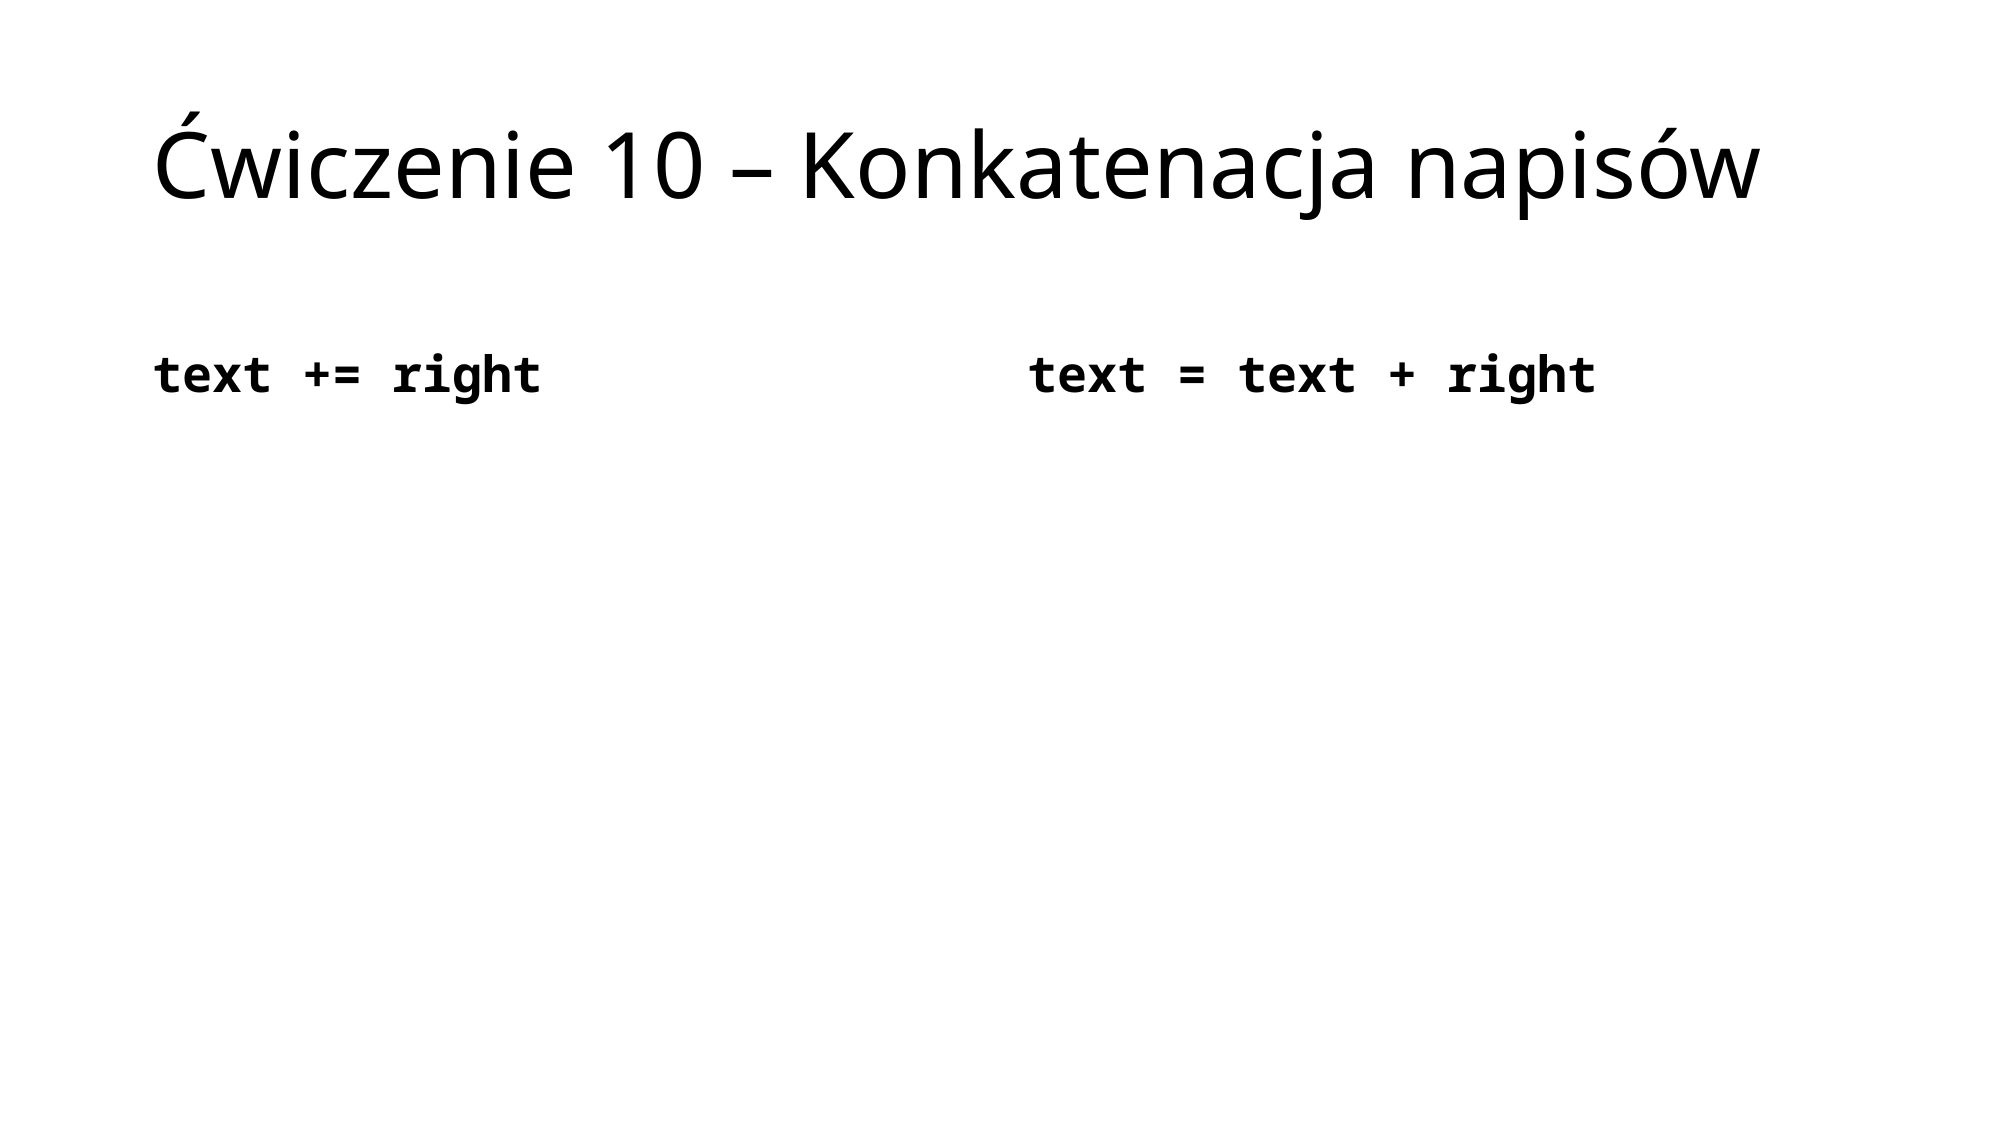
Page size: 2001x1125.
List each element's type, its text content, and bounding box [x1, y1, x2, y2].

list text = text + right [1012, 275, 1863, 411]
list text += right [137, 275, 984, 411]
title Ćwiczenie 10 – Konkatenacja napisów [137, 59, 1863, 278]
